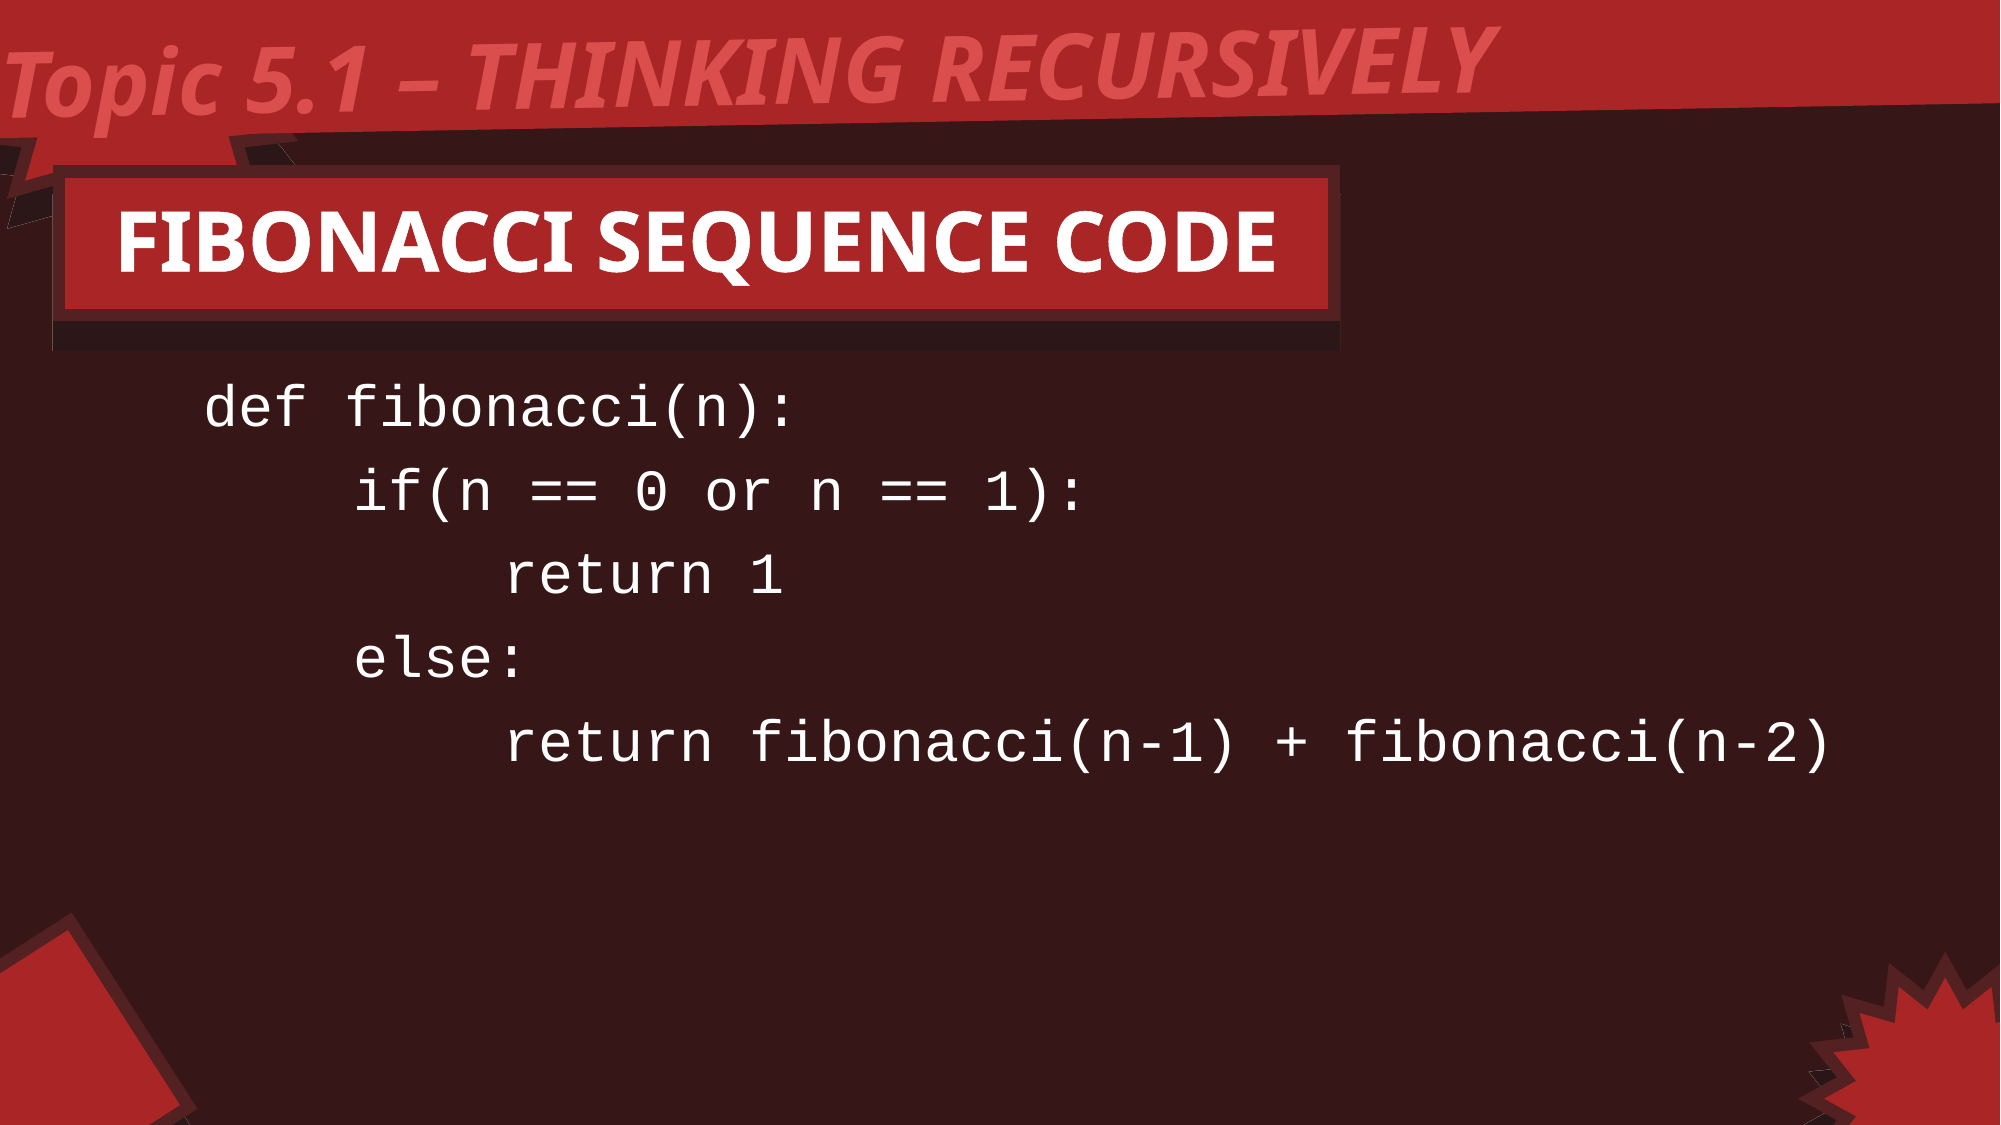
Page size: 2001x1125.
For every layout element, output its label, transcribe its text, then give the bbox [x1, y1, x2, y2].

text_box def fibonacci(n): if(n == 0 or n == 1): return 1 else: return fibonacci(n-1) + fibonacci(n-2) [188, 368, 1929, 1077]
text_box [1807, 961, 2000, 1125]
text_box [0, 134, 290, 193]
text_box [58, 170, 1335, 399]
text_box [0, 0, 2000, 126]
text_box [0, 919, 192, 1125]
